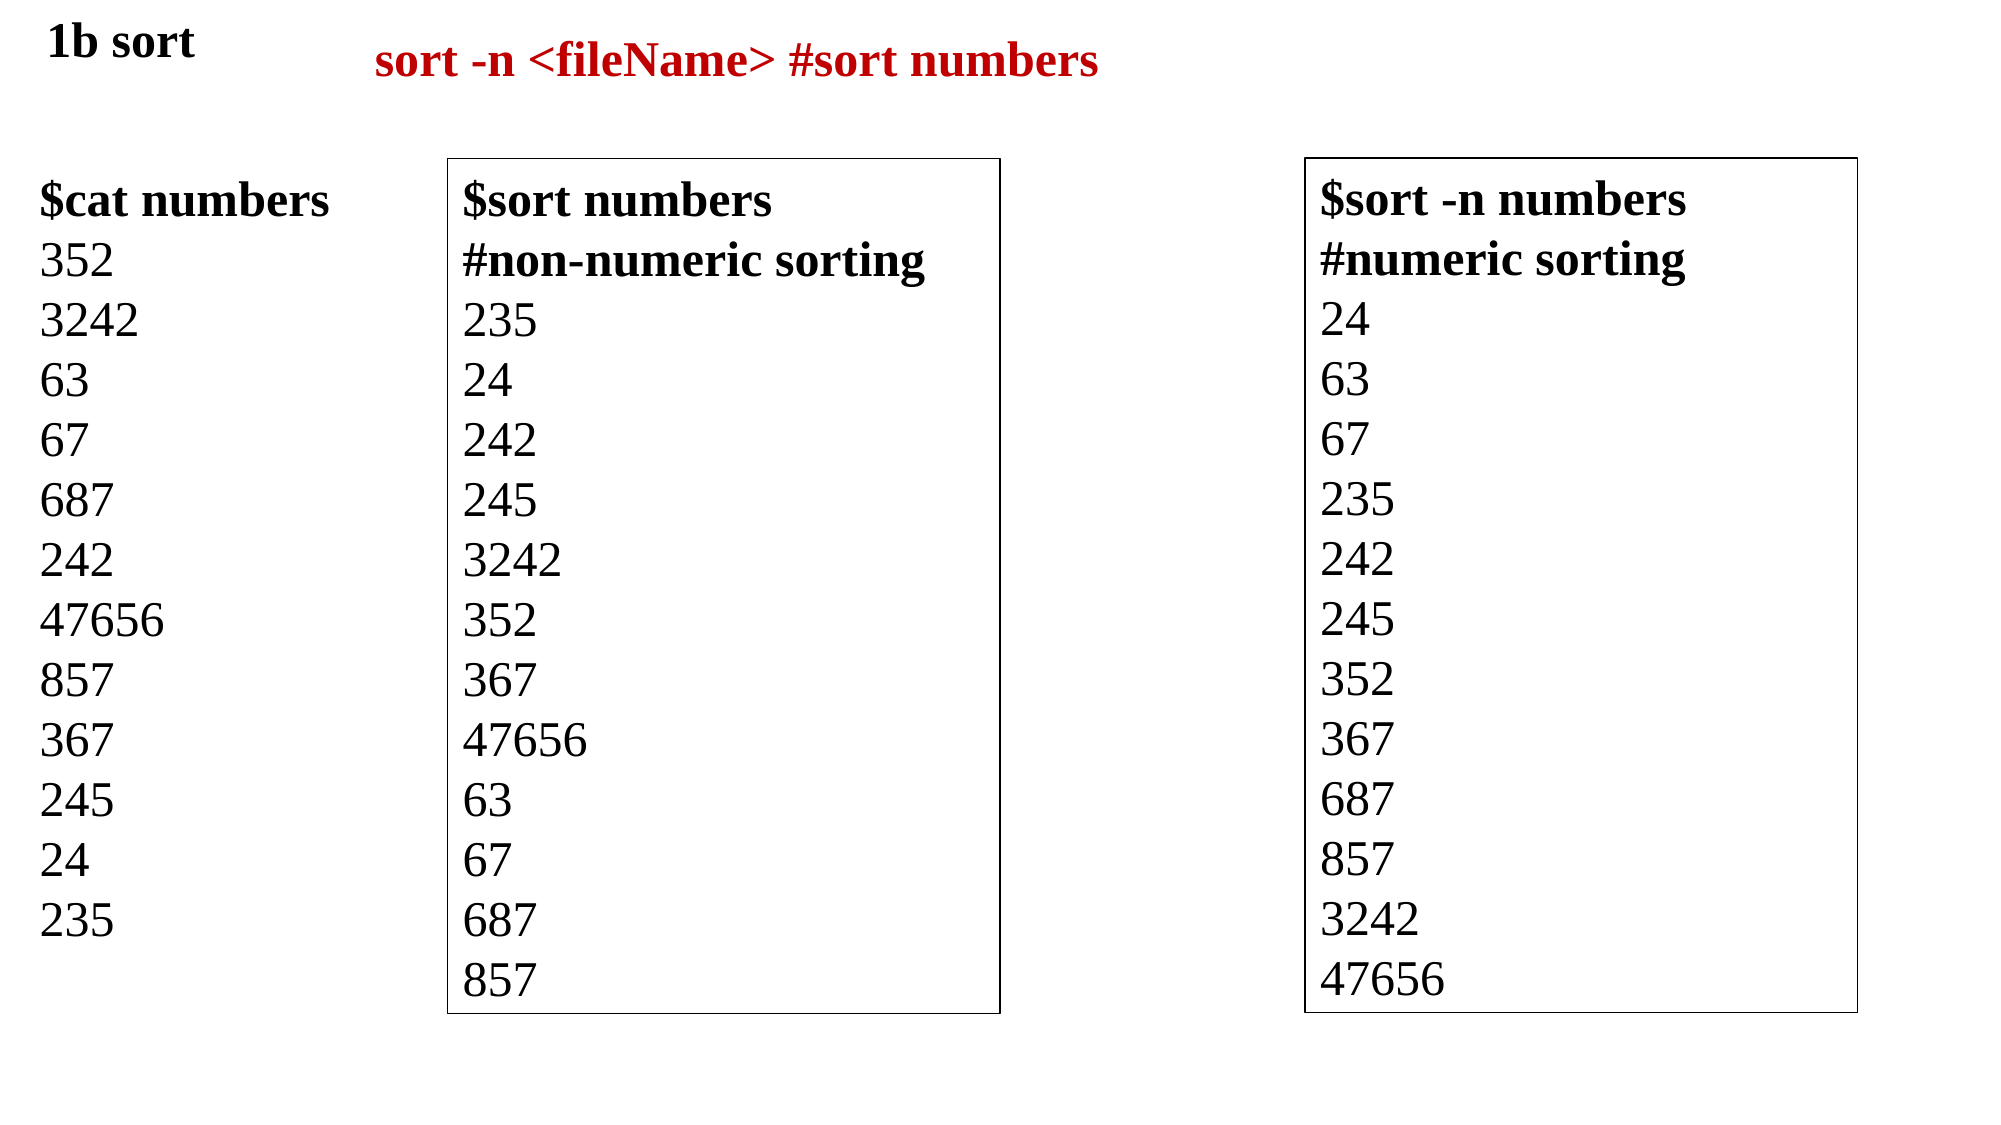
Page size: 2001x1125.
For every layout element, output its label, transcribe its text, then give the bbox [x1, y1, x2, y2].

text_box $sort -n numbers #numeric sorting 24 63 67 235 242 245 352 367 687 857 3242 47656 [1305, 157, 1858, 1013]
text_box $cat numbers 352 3242 63 67 687 242 47656 857 367 245 24 235 [24, 158, 447, 954]
text_box 1b sort [31, 0, 211, 75]
text_box sort -n <fileName> #sort numbers [359, 18, 1361, 94]
text_box $sort numbers #non-numeric sorting 235 24 242 245 3242 352 367 47656 63 67 687 857 [447, 158, 1000, 1014]
